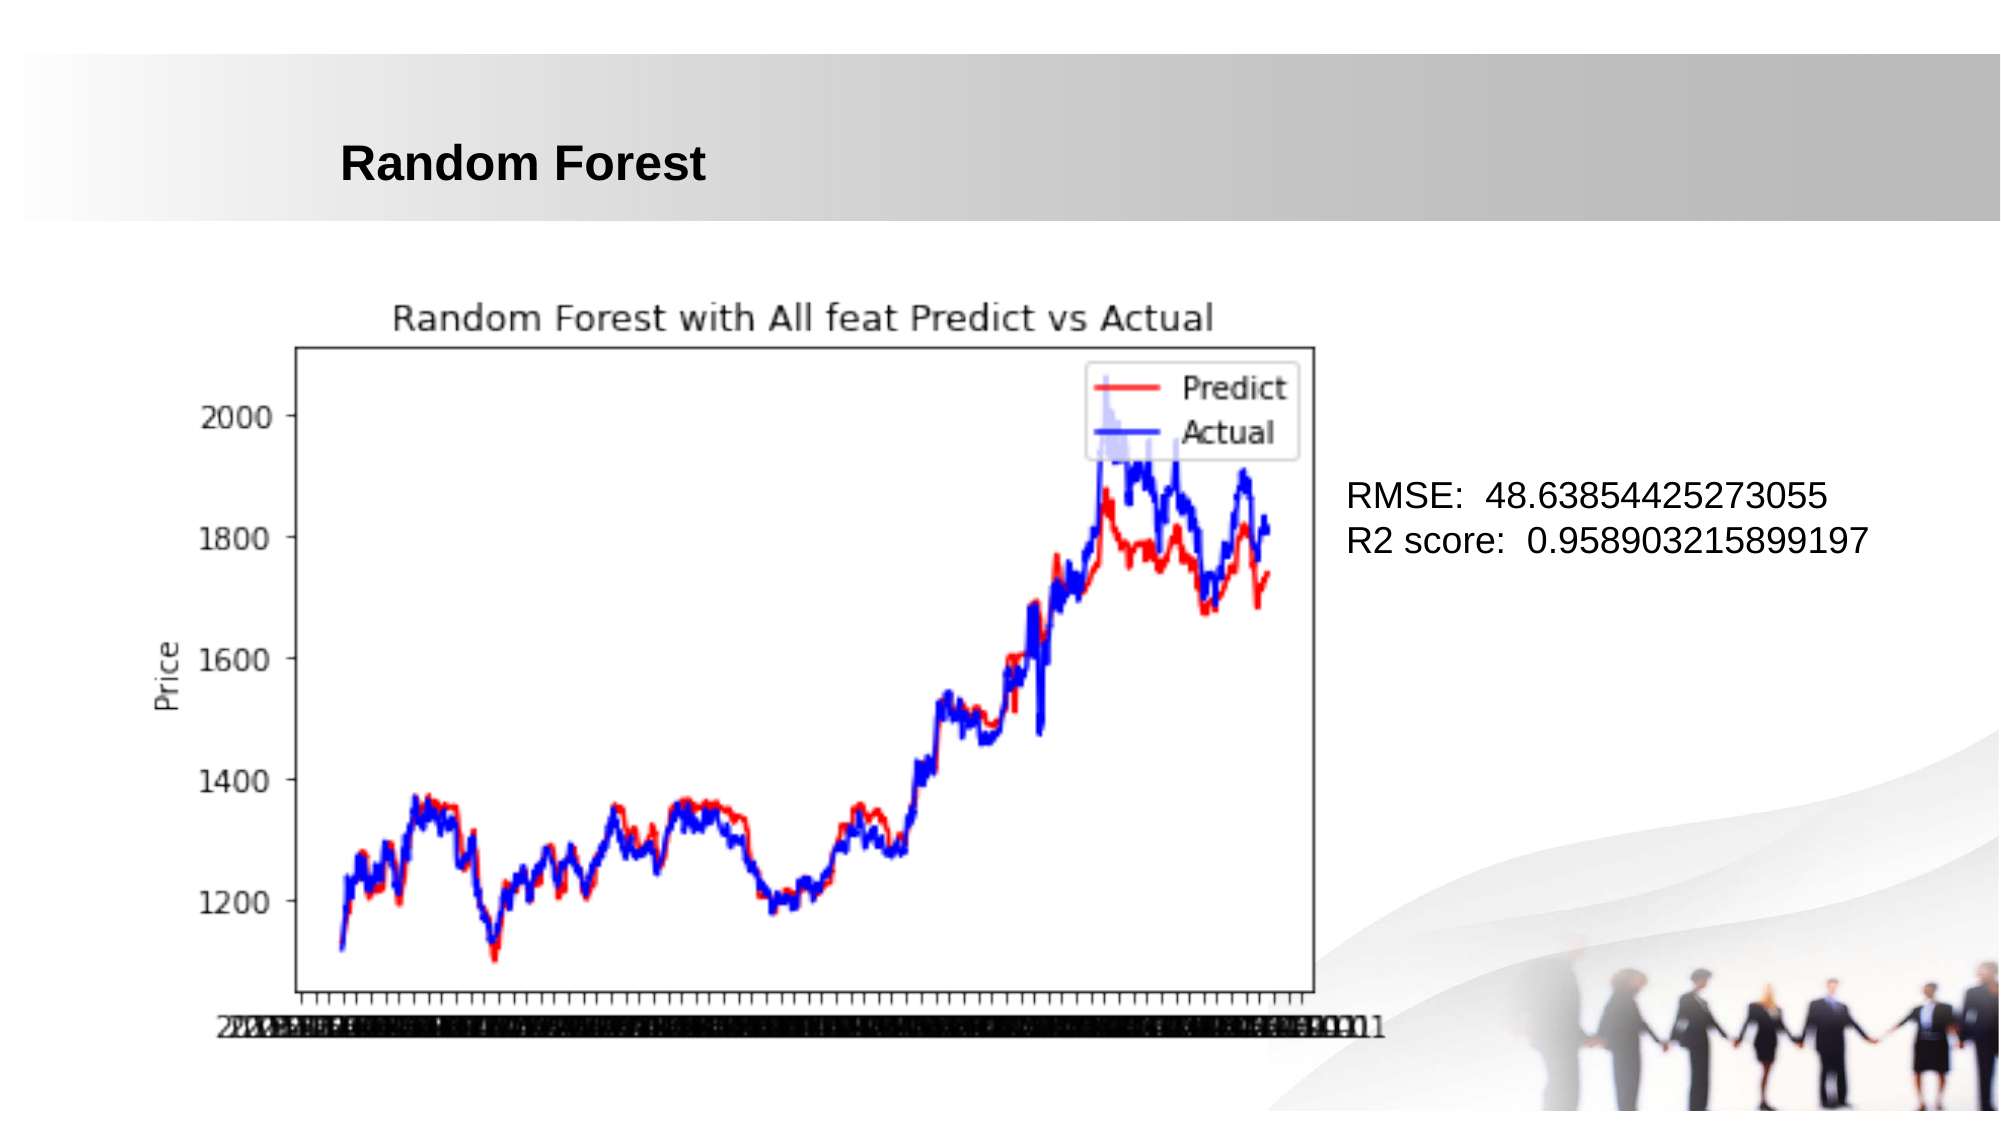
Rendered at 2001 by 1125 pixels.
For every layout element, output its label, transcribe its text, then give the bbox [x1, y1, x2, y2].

picture [134, 282, 1999, 1111]
text_box Random Forest [325, 122, 915, 198]
text_box RMSE: 48.63854425273055 R2 score: 0.958903215899197 [1411, 464, 1934, 569]
